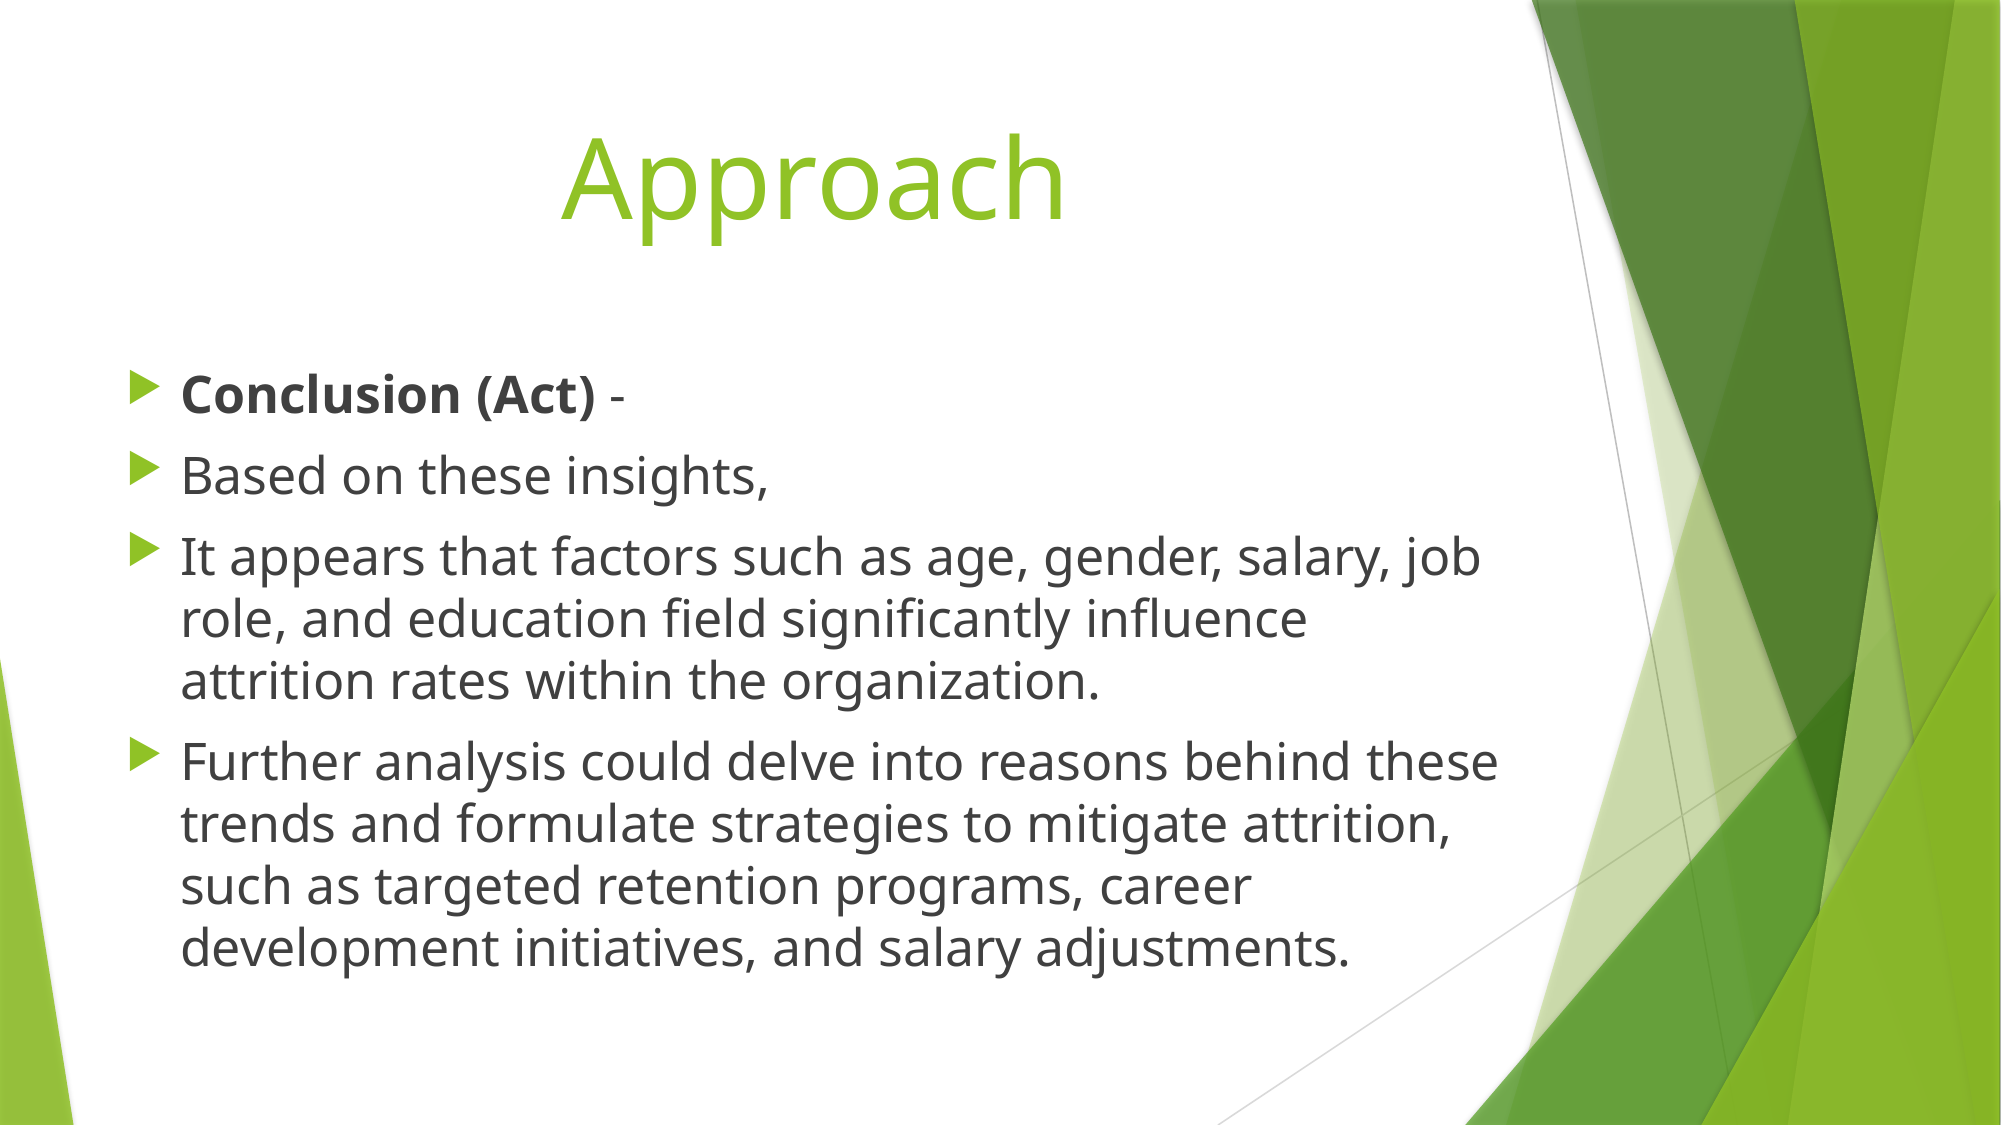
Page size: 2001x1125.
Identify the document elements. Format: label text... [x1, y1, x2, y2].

title Approach [111, 99, 1522, 317]
list Conclusion (Act) - Based on these insights, It appears that factors such as age, gender, salary, job role, and education field significantly influence attrition rates within the organization. Further analysis could delve into reasons behind these trends and formulate strategies to mitigate attrition, such as targeted retention programs, career development initiatives, and salary adjustments. [111, 354, 1522, 992]
